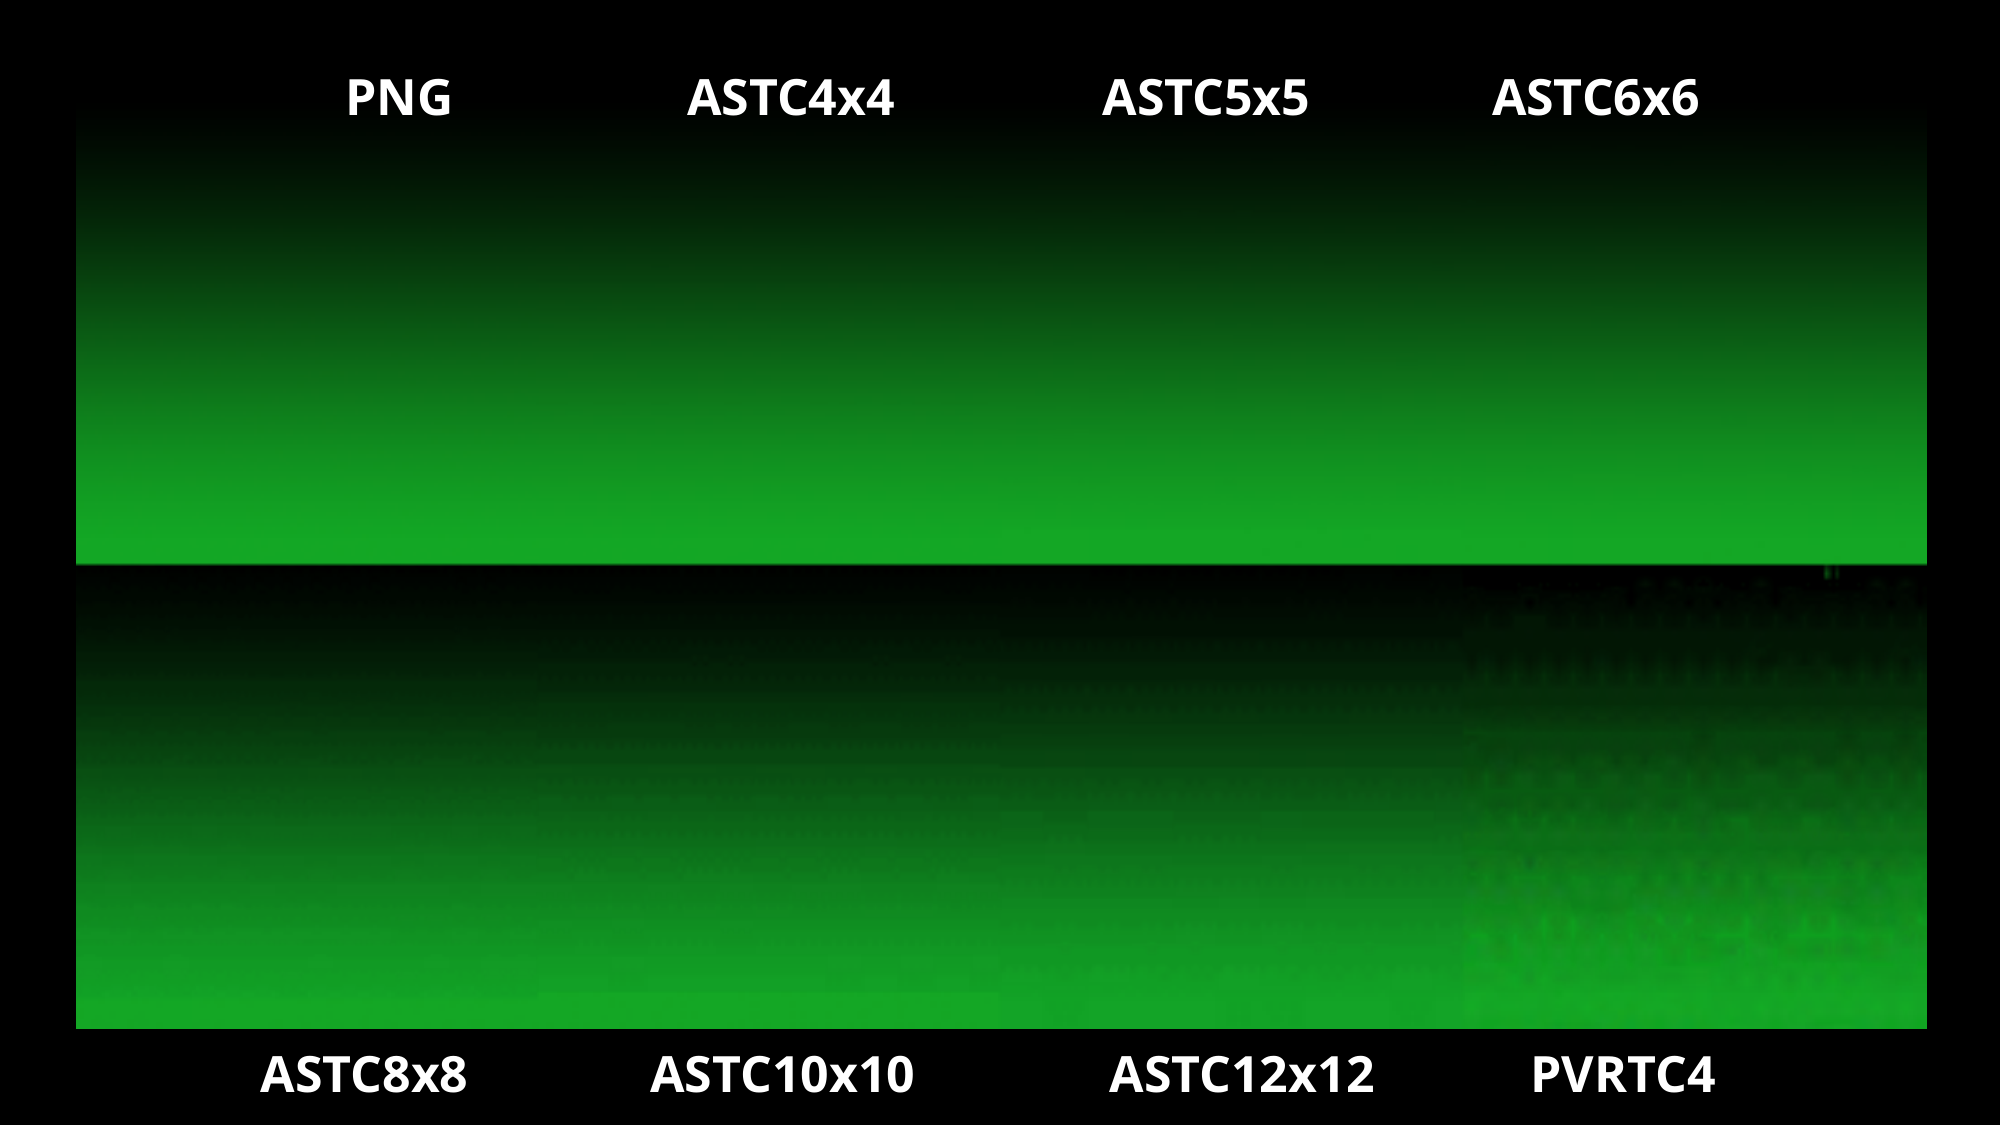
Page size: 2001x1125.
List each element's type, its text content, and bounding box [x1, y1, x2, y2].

text_box PNG ASTC4x4 ASTC5x5 ASTC6x6 [92, 58, 1927, 103]
picture [76, 103, 1927, 1029]
text_box ASTC8x8 ASTC10x10 ASTC12x12 PVRTC4 [84, 1035, 1919, 1110]
